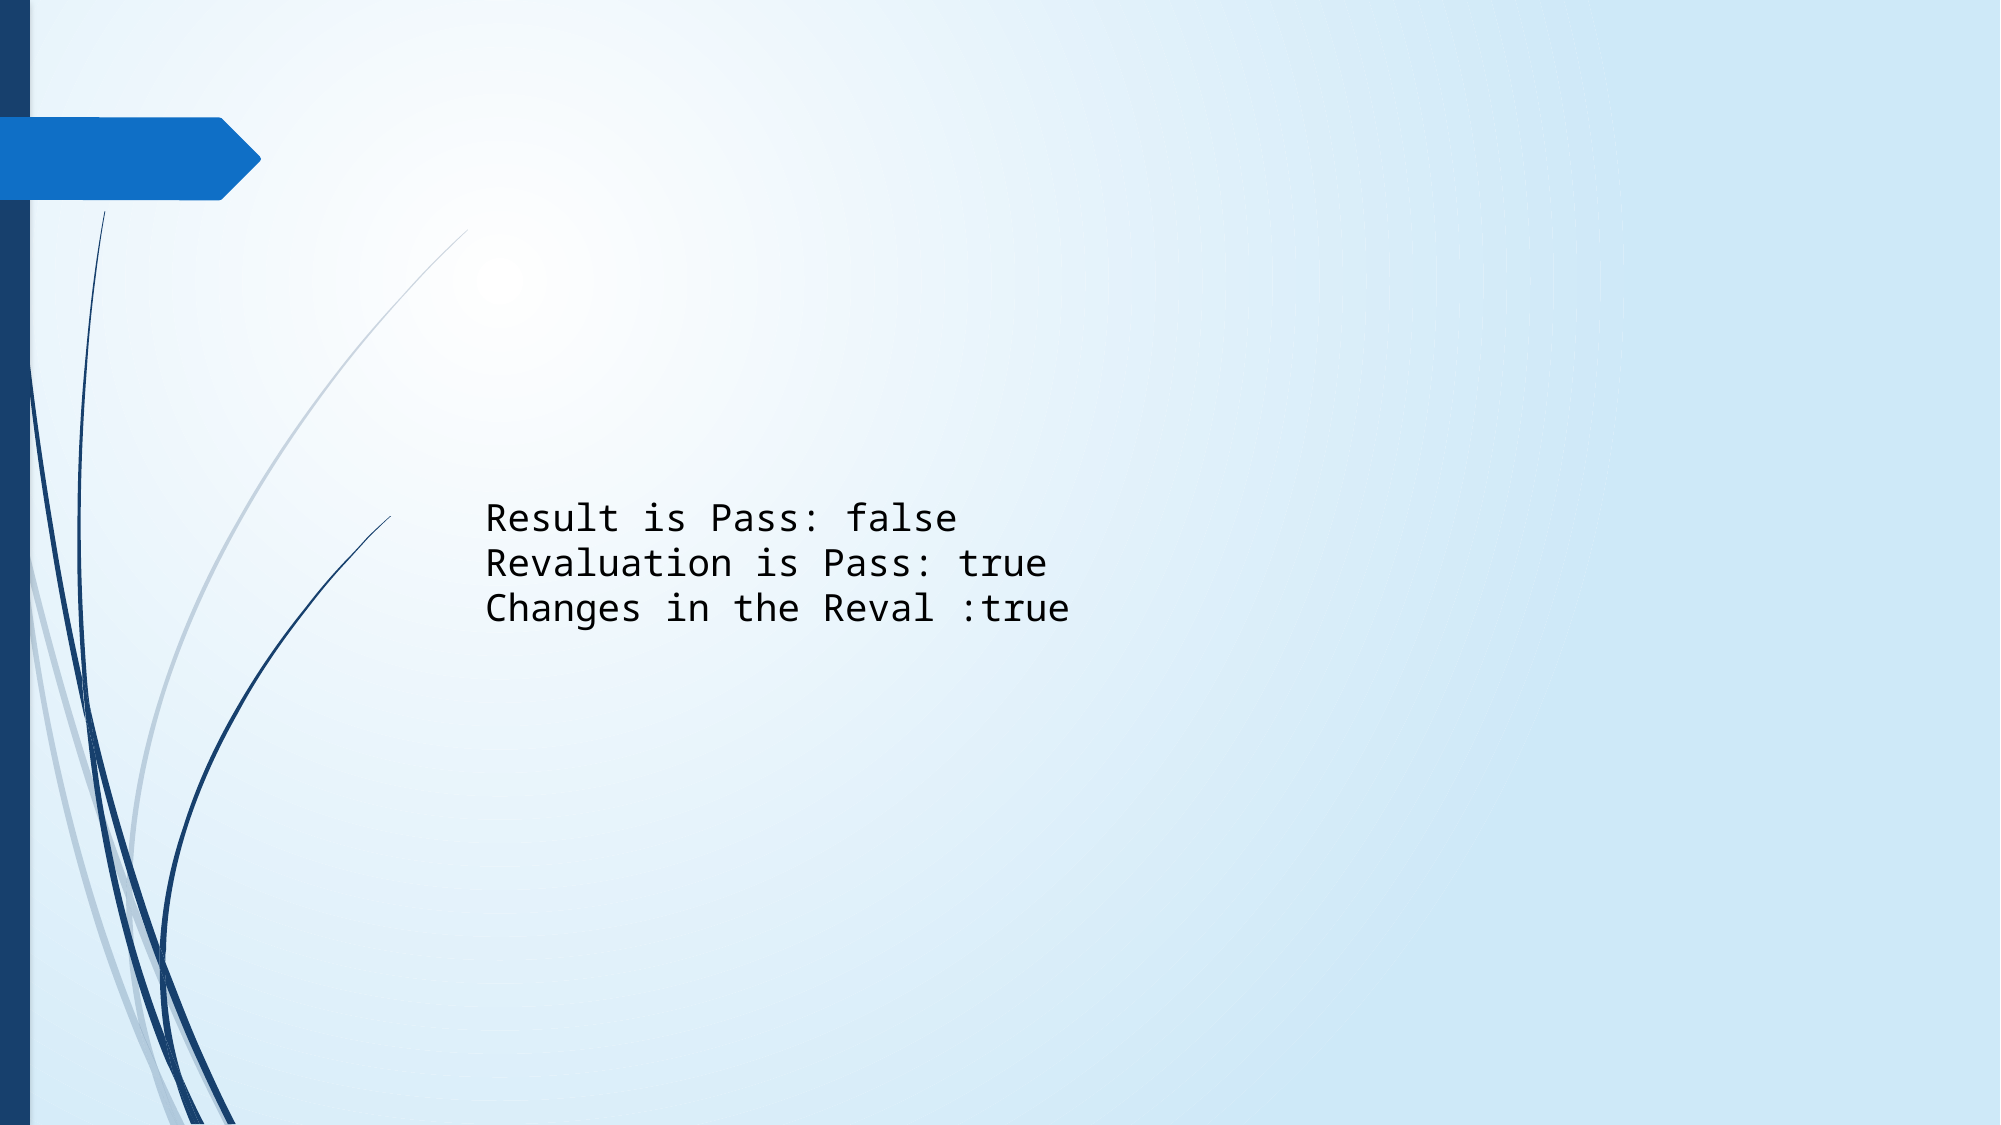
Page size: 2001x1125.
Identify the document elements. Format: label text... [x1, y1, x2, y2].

text_box Result is Pass: false Revaluation is Pass: true Changes in the Reval :true [470, 486, 1500, 637]
